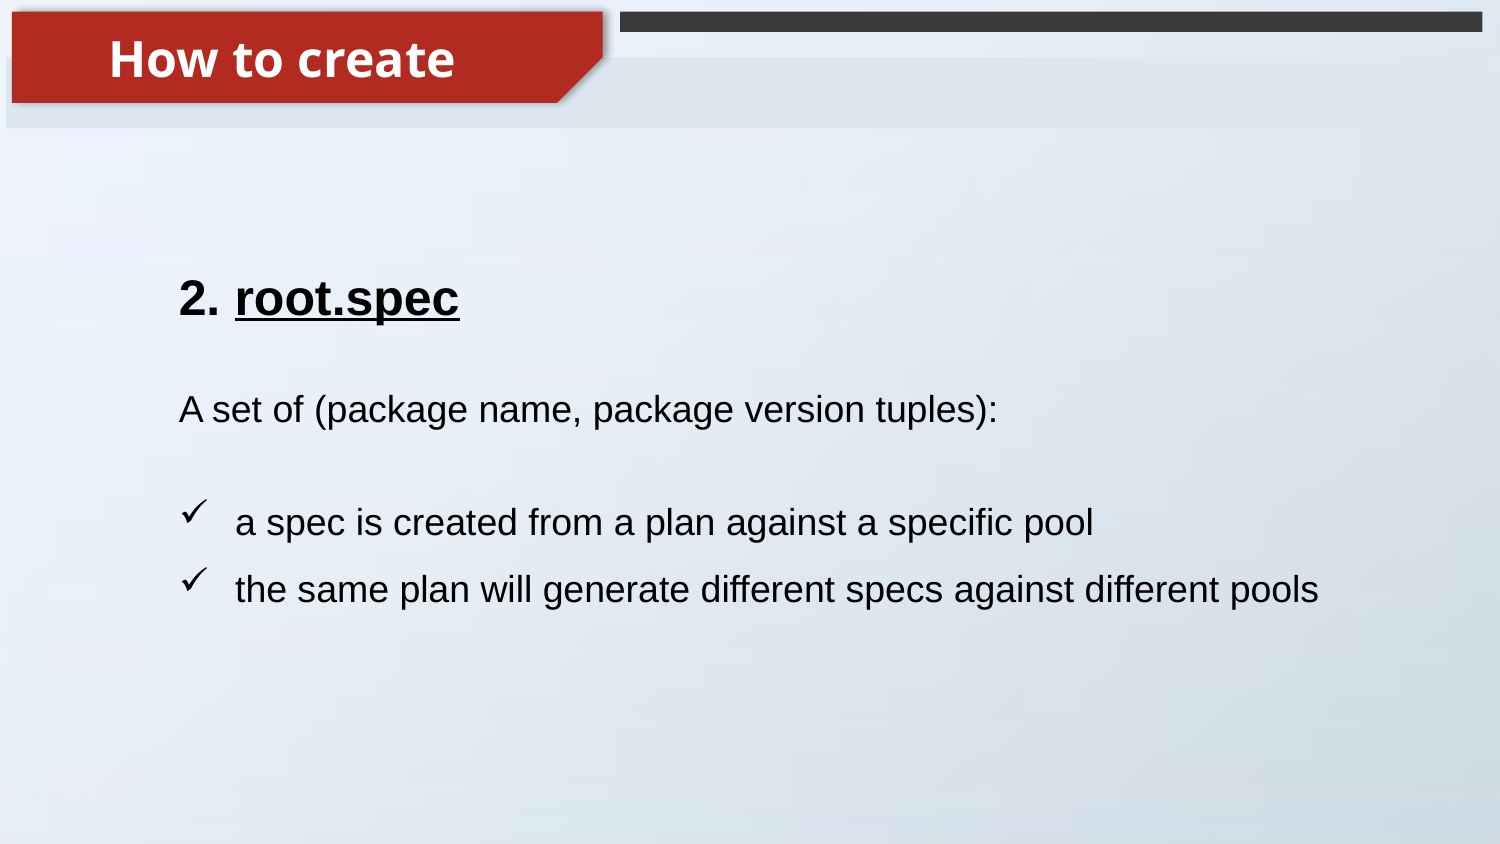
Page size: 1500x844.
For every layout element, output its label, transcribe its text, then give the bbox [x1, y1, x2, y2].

picture [0, 0, 1500, 844]
text_box 2. root.spec A set of (package name, package version tuples): a spec is created from a plan against a specific pool the same plan will generate different specs against different pools [164, 257, 1360, 618]
text_box [11, 11, 603, 103]
text_box [4, 55, 1479, 130]
text_box [620, 11, 1483, 32]
text_box How to create [93, 19, 679, 95]
